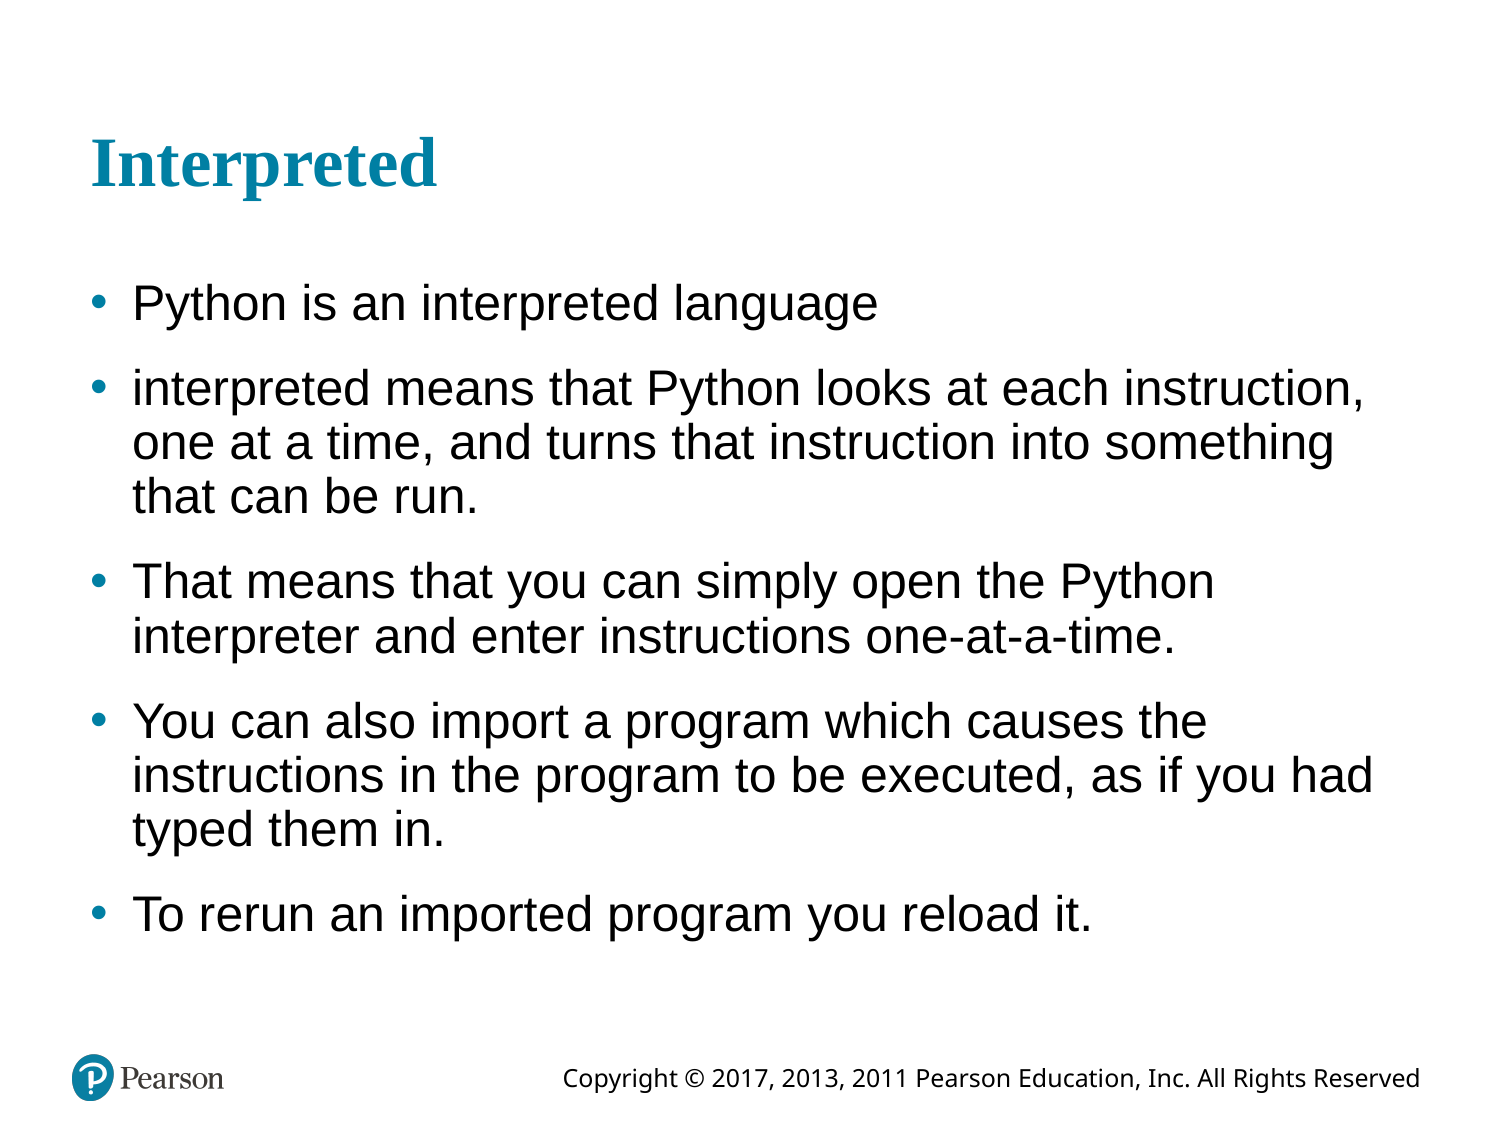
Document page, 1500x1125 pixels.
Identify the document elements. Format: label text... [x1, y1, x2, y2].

title Interpreted [75, 35, 1425, 216]
list Python is an interpreted language interpreted means that Python looks at each instruction, one at a time, and turns that instruction into something that can be run. That means that you can simply open the Python interpreter and enter instructions one-at-a-time. You can also import a program which causes the instructions in the program to be executed, as if you had typed them in. To rerun an imported program you reload it. [75, 262, 1425, 1005]
picture [72, 1087, 83, 1101]
picture [98, 1054, 224, 1101]
picture [72, 1054, 88, 1070]
picture [80, 1063, 106, 1088]
